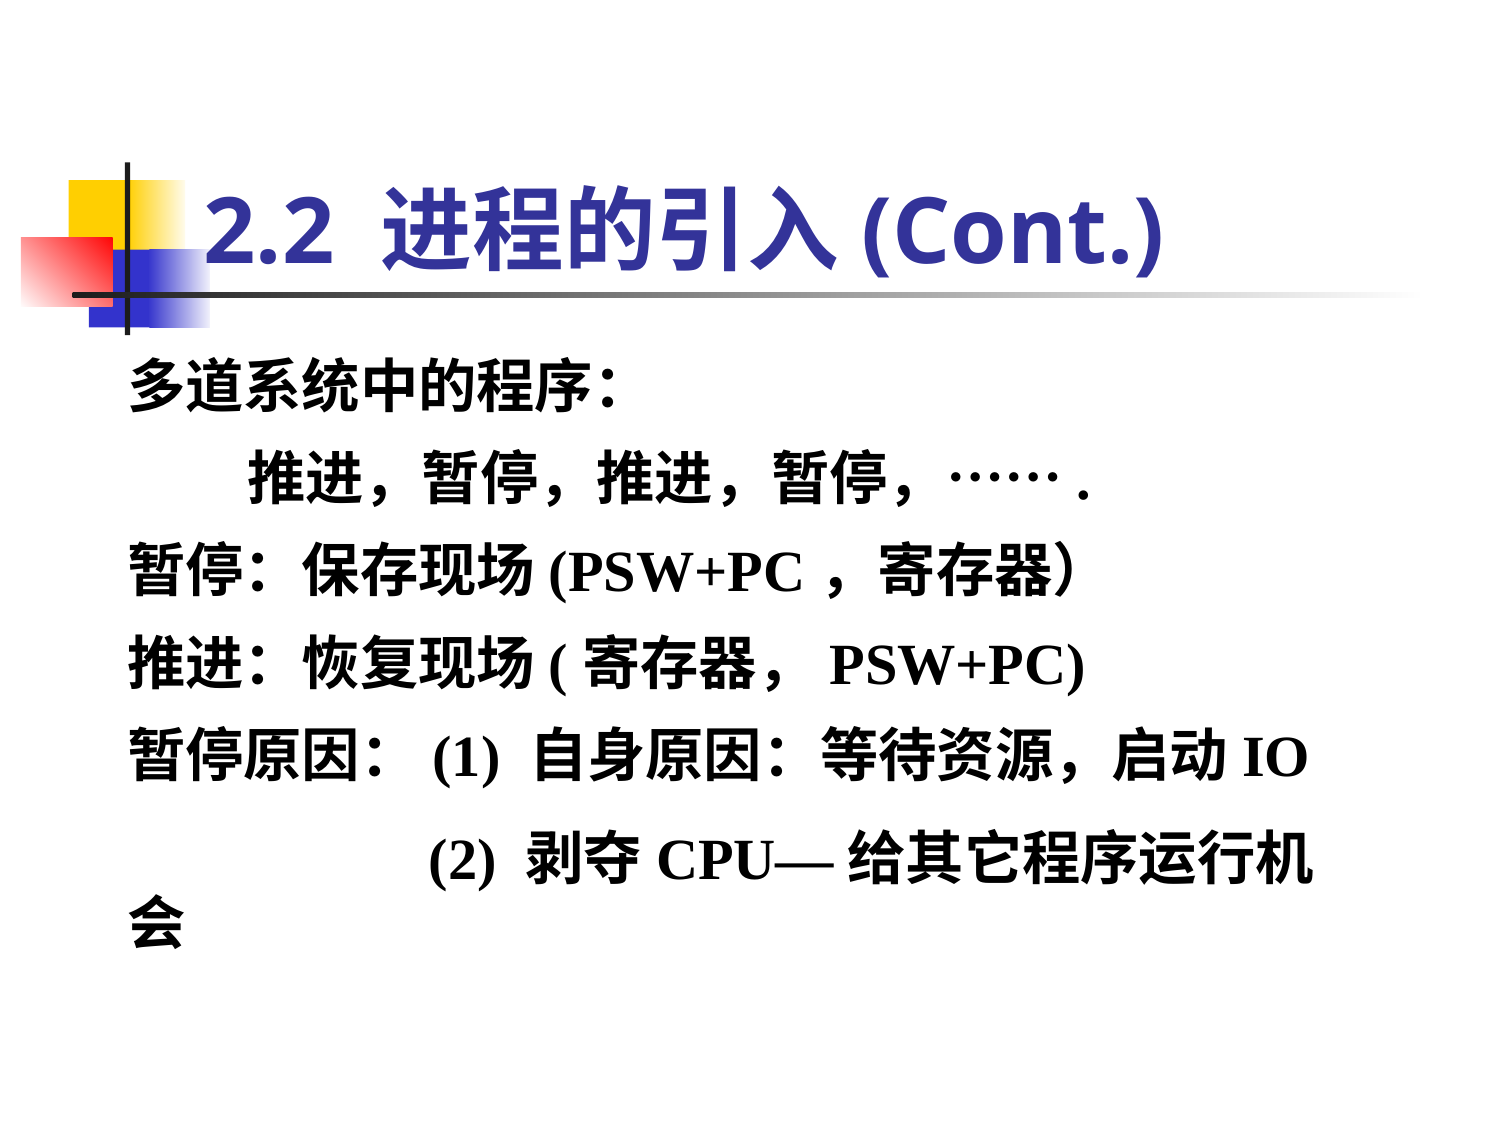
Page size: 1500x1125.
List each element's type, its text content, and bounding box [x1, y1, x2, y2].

title 2.2 进程的引入(Cont.) [188, 101, 1468, 289]
text_box 多道系统中的程序： 推进，暂停，推进，暂停，……. 暂停：保存现场(PSW+PC，寄存器） 推进：恢复现场(寄存器，PSW+PC) 暂停原因：(1) 自身原因：等待资源，启动IO (2) 剥夺CPU—给其它程序运行机会 [112, 350, 1363, 1044]
